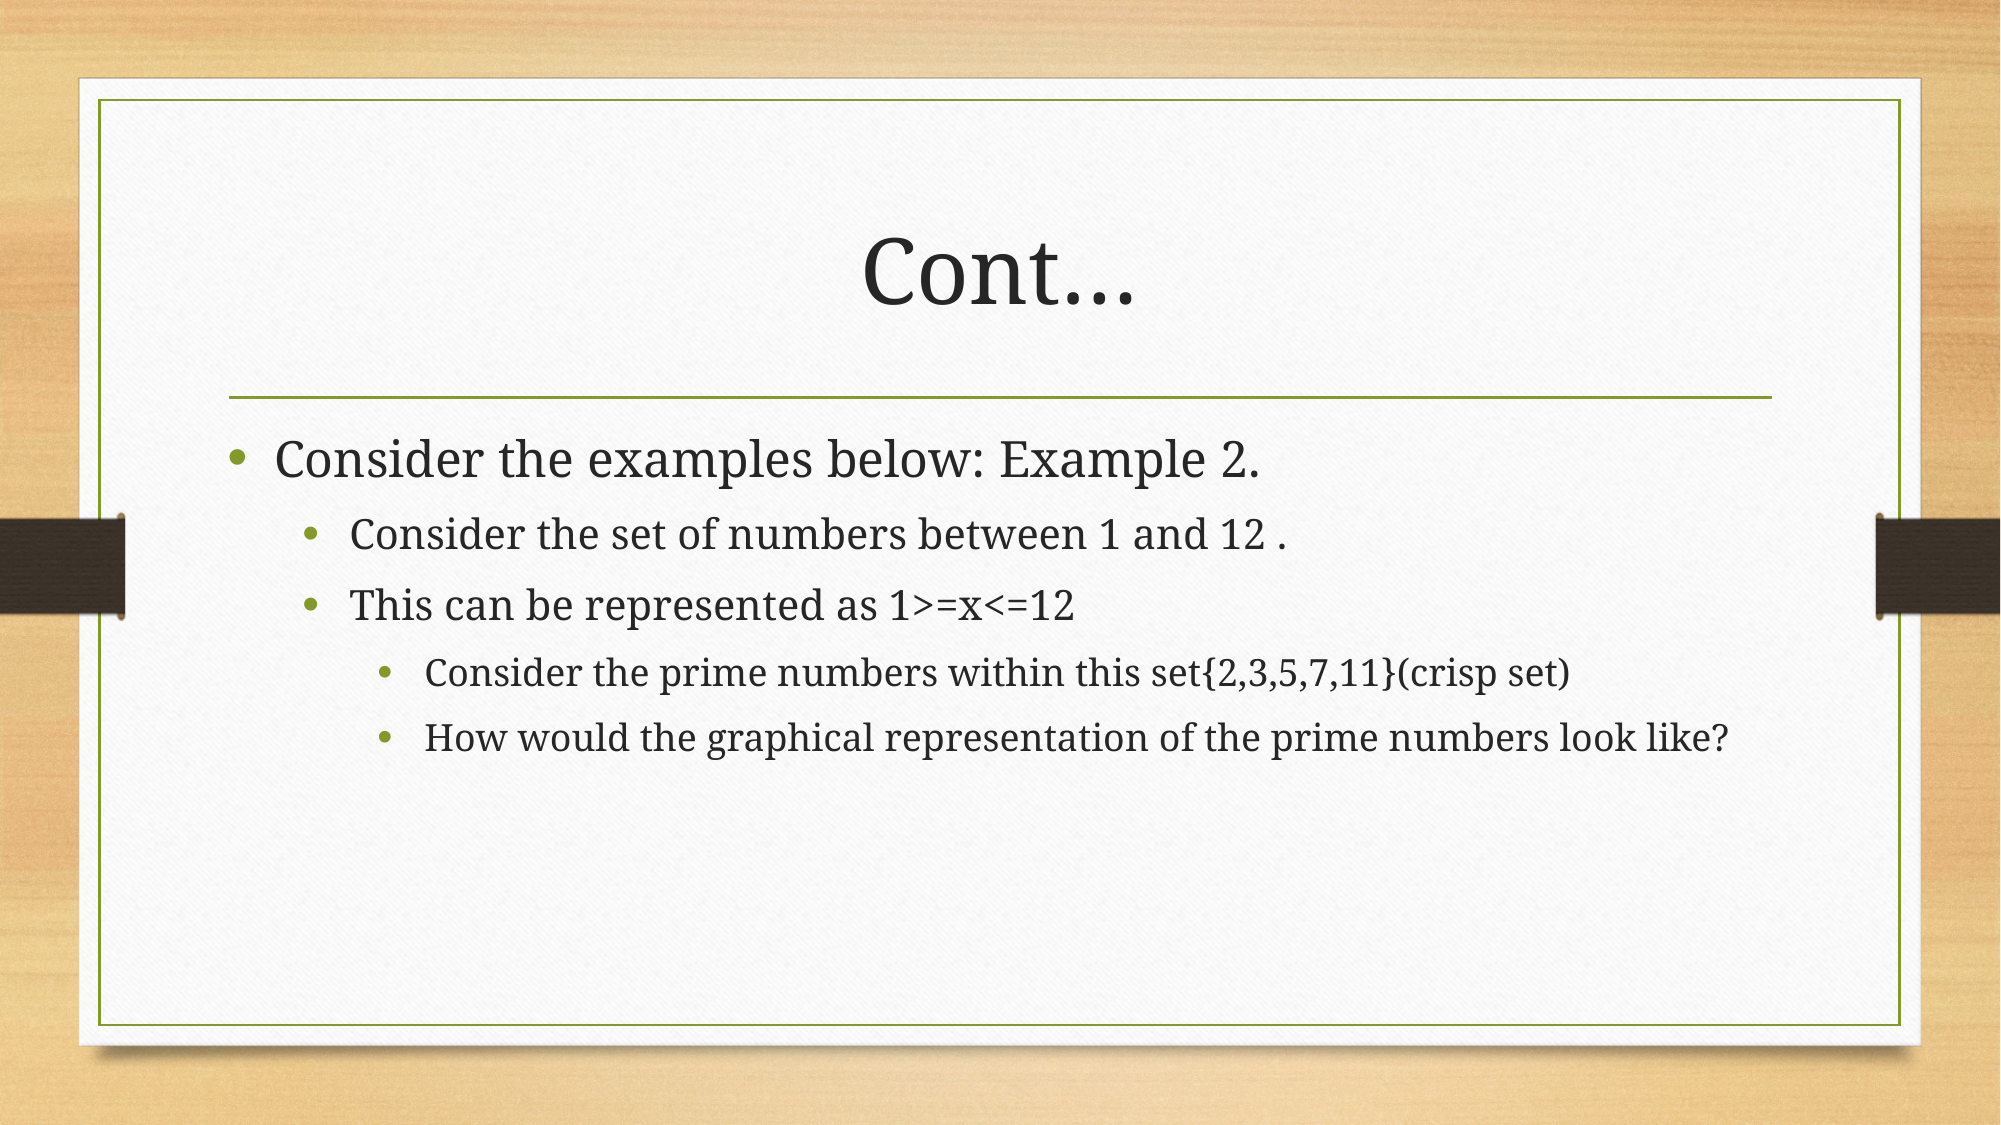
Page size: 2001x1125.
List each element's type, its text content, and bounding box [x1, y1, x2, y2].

list Consider the examples below: Example 2. Consider the set of numbers between 1 and 12 . This can be represented as 1>=x<=12 Consider the prime numbers within this set{2,3,5,7,11}(crisp set) How would the graphical representation of the prime numbers look like? [212, 419, 1788, 964]
picture [0, 0, 2001, 1125]
title Cont… [212, 161, 1788, 375]
